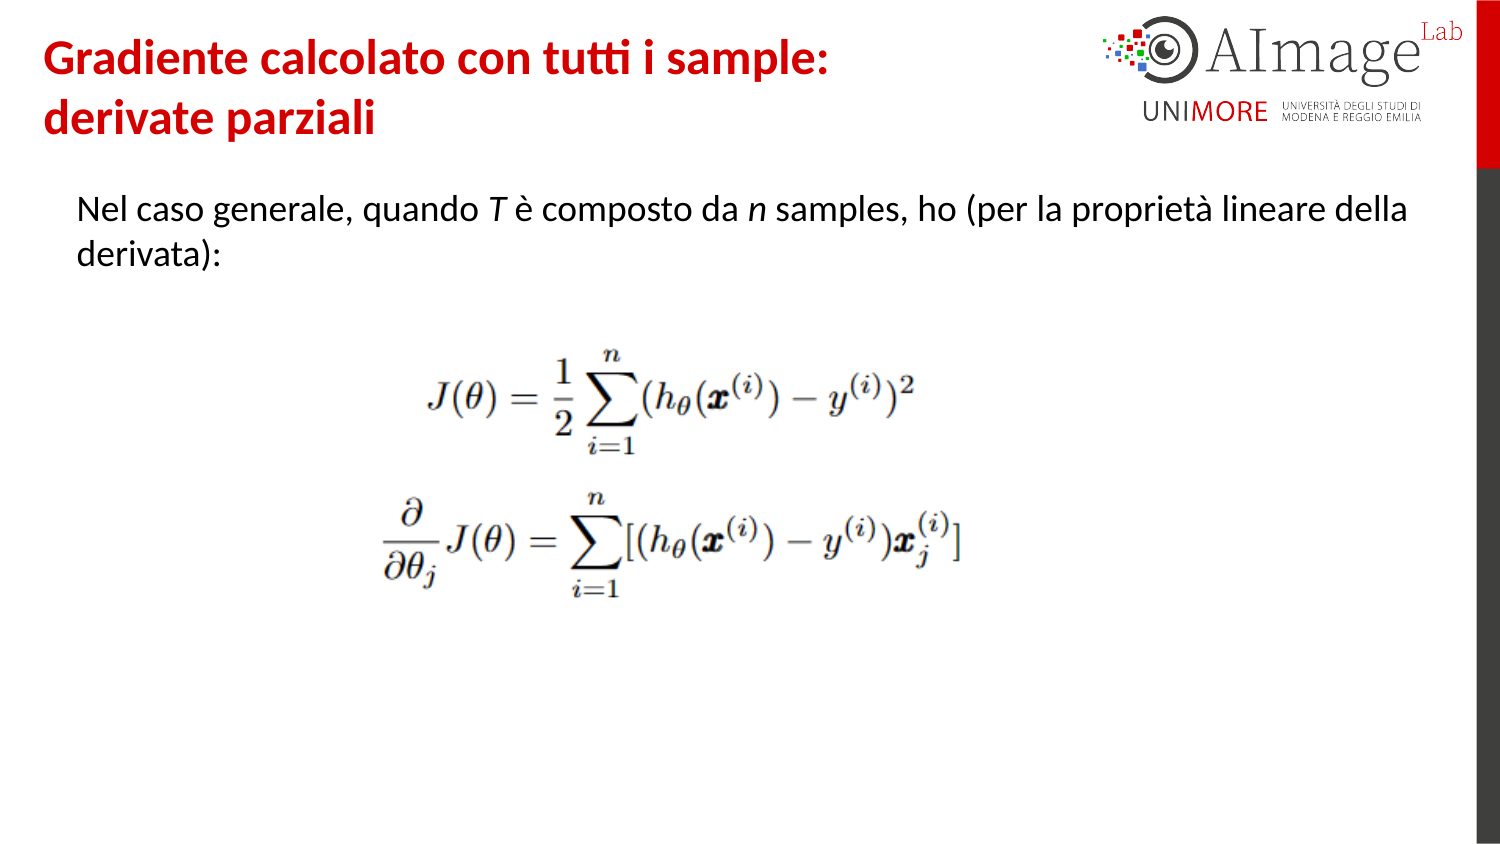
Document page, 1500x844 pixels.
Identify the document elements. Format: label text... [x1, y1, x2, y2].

picture [1103, 16, 1464, 128]
text_box Gradiente calcolato con tutti i sample: derivate parziali [41, 22, 1238, 145]
picture [360, 343, 980, 607]
text_box Nel caso generale, quando T è composto da n samples, ho (per la proprietà lineare della derivata): [61, 168, 1439, 278]
